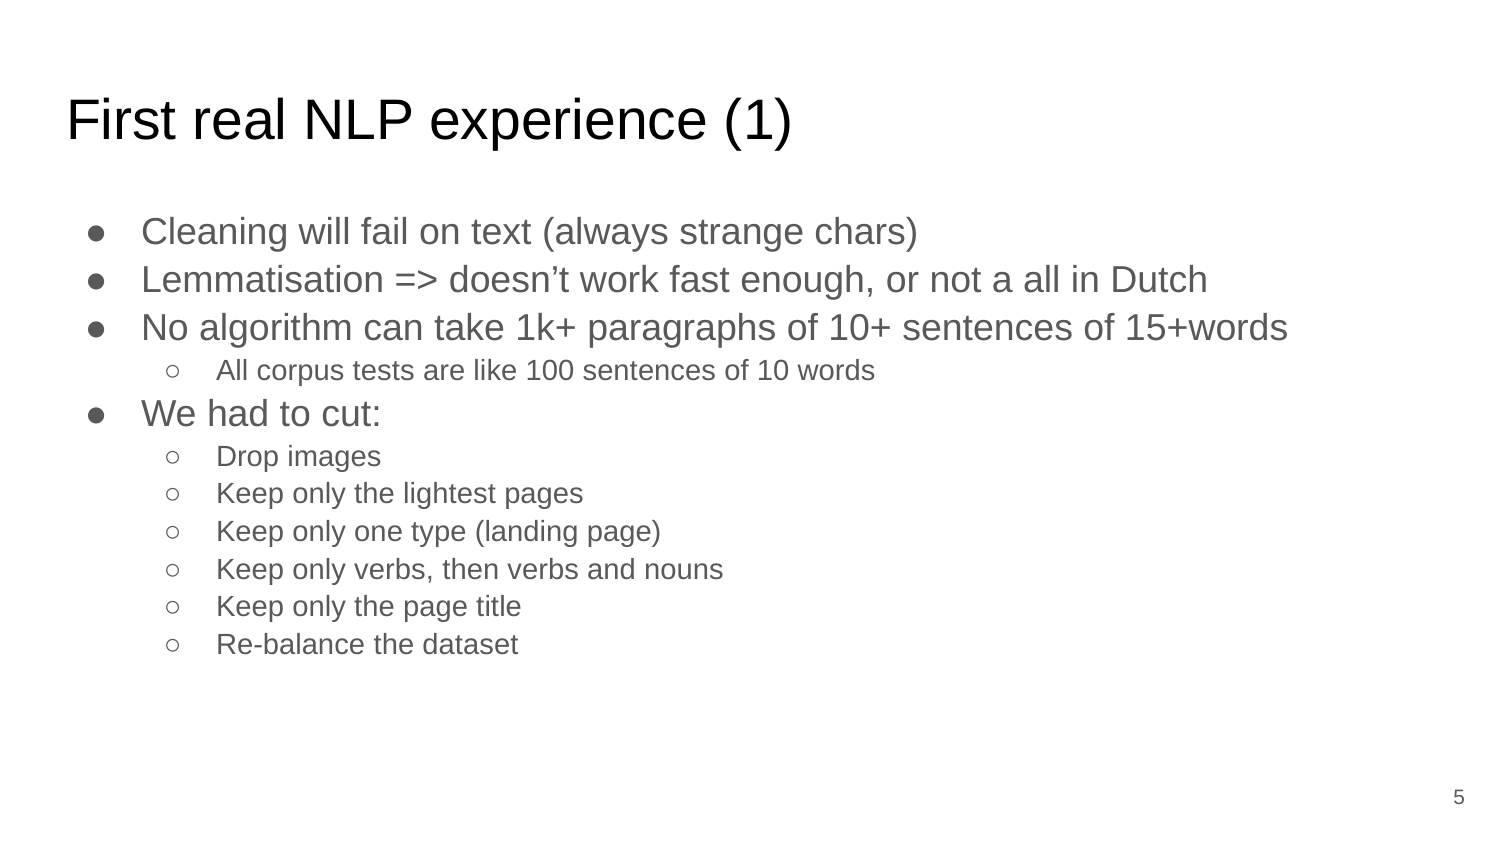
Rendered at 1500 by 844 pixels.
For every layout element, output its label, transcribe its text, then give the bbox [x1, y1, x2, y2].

slide_number ‹#› [1389, 764, 1480, 830]
title First real NLP experience (1) [51, 72, 1449, 167]
list Cleaning will fail on text (always strange chars) Lemmatisation => doesn’t work fast enough, or not a all in Dutch No algorithm can take 1k+ paragraphs of 10+ sentences of 15+words All corpus tests are like 100 sentences of 10 words We had to cut: Drop images Keep only the lightest pages Keep only one type (landing page) Keep only verbs, then verbs and nouns Keep only the page title Re-balance the dataset [51, 189, 1449, 750]
